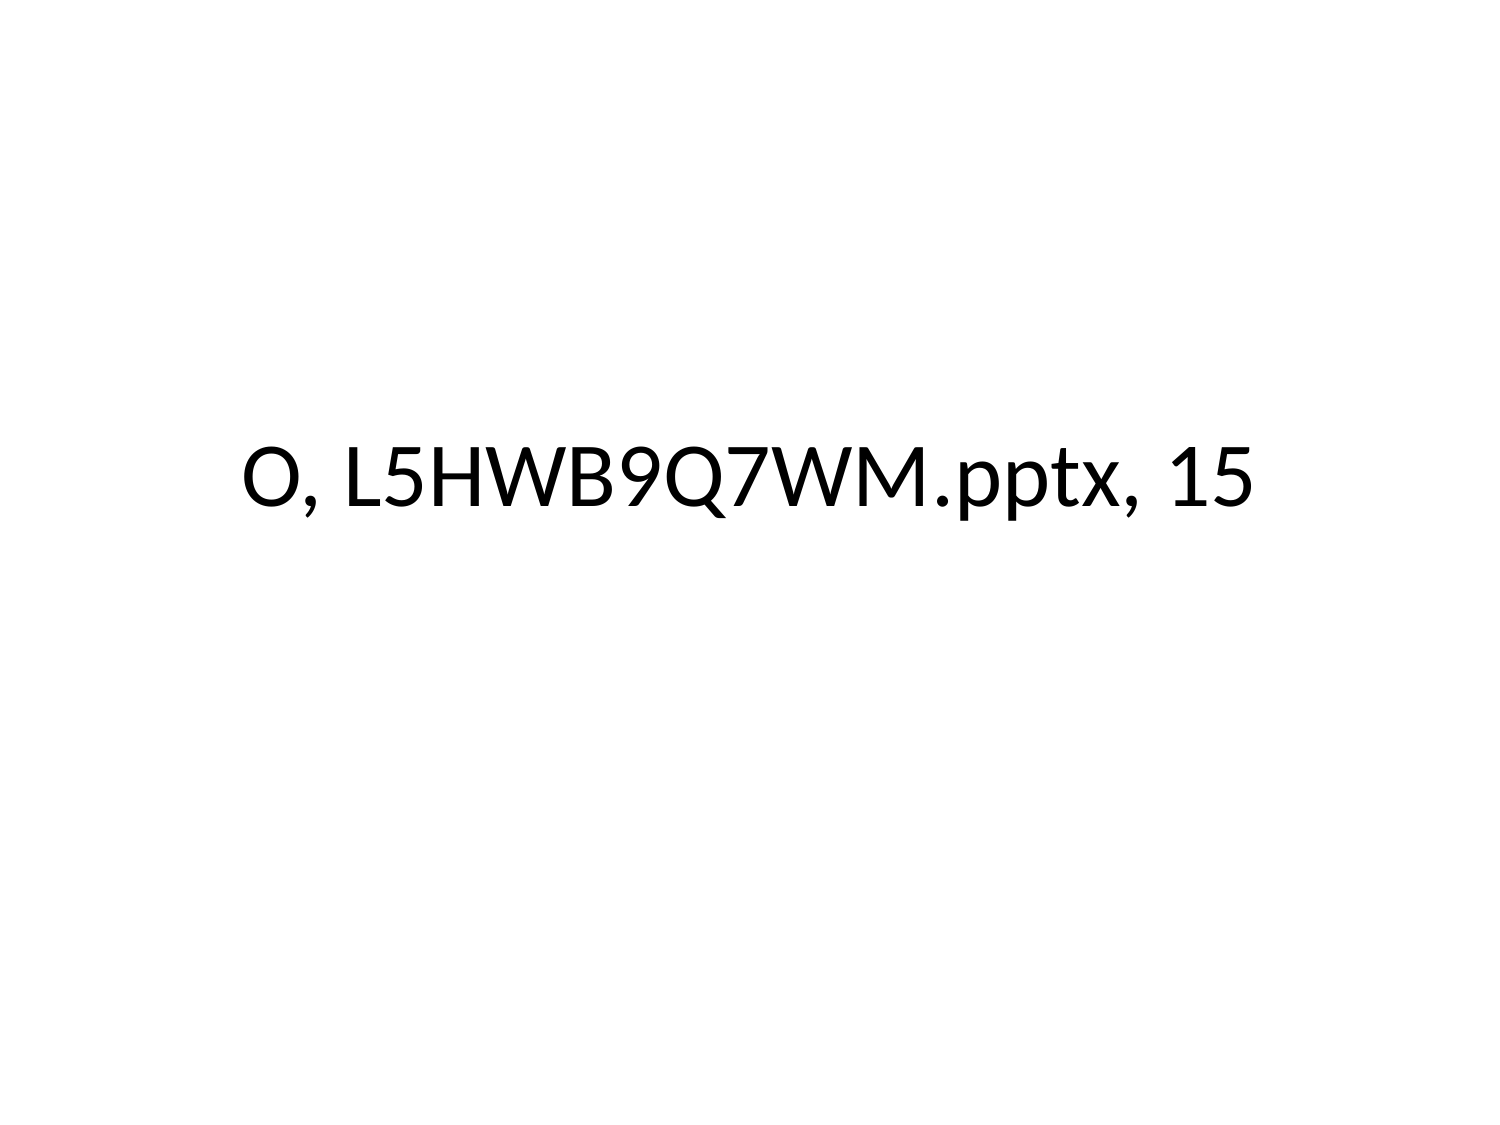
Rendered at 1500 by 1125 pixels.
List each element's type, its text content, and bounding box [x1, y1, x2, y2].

title O, L5HWB9Q7WM.pptx, 15 [112, 349, 1388, 591]
